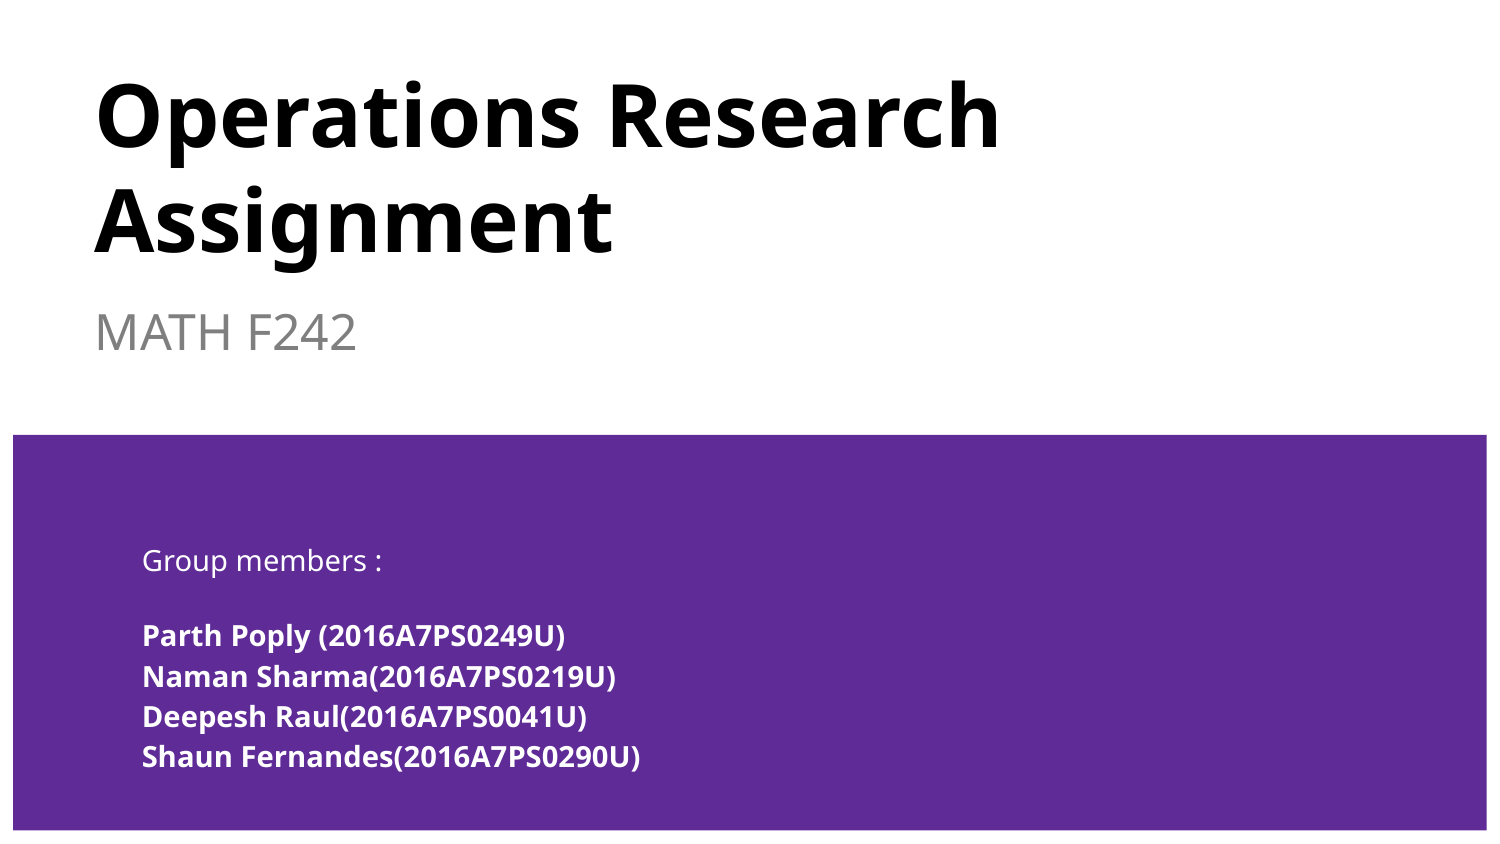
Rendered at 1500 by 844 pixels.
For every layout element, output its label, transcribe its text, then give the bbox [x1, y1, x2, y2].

text_box Group members : Parth Poply (2016A7PS0249U) Naman Sharma(2016A7PS0219U) Deepesh Raul(2016A7PS0041U) Shaun Fernandes(2016A7PS0290U) [126, 527, 855, 770]
title Operations Research Assignment [79, 43, 1423, 285]
subtitle MATH F242 [79, 285, 1423, 427]
